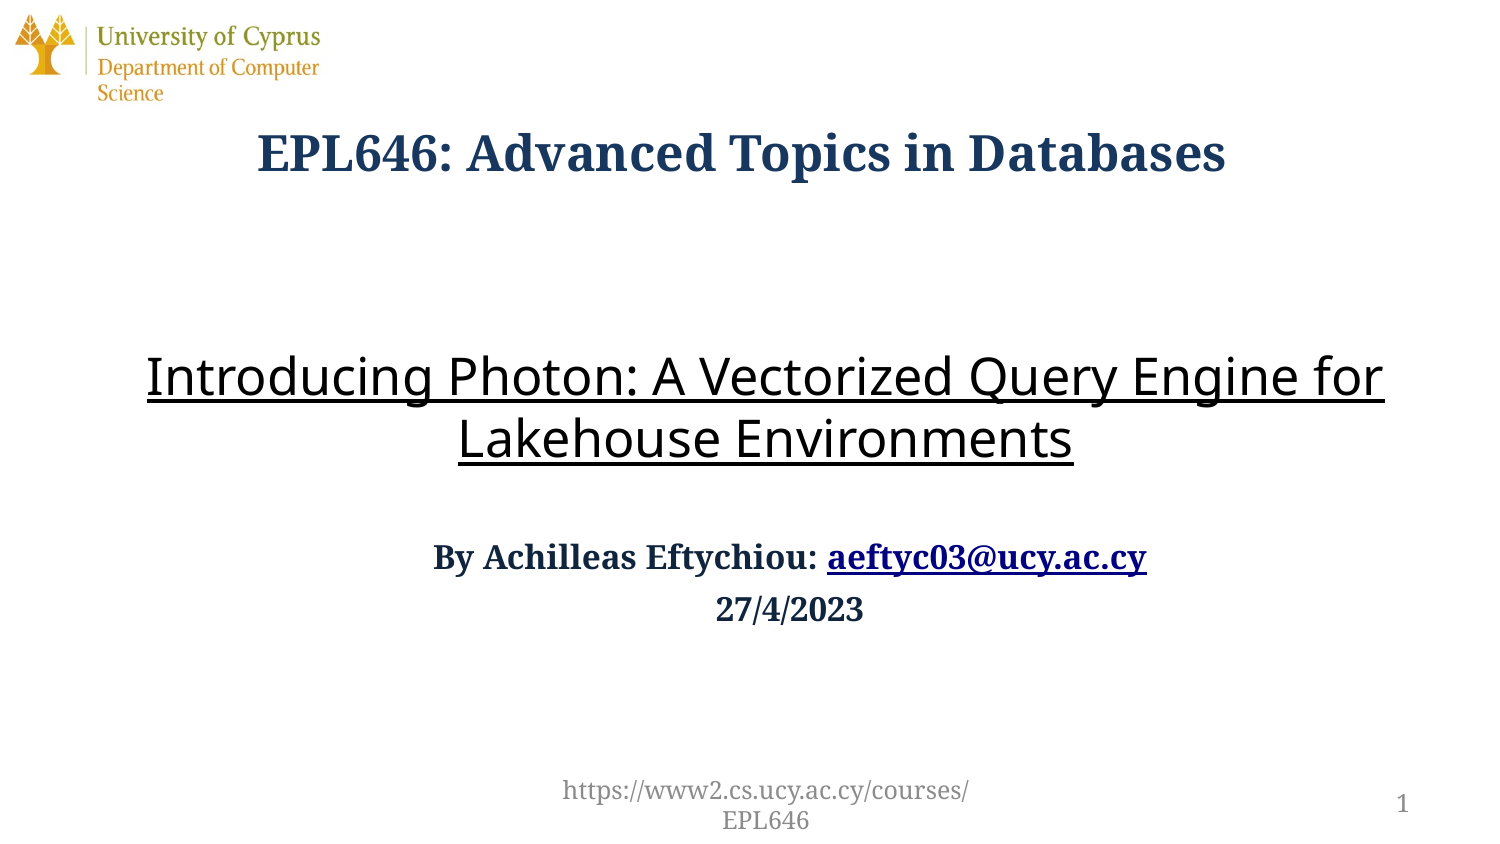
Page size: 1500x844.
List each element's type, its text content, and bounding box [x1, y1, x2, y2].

footer https://www2.cs.ucy.ac.cy/courses/EPL646 [512, 782, 1020, 827]
text_box EPL646: Advanced Topics in Databases [0, 105, 1500, 191]
title Introducing Photon: A Vectorized Query Engine for Lakehouse Environments [112, 305, 1420, 507]
picture [0, 0, 341, 132]
subtitle By Achilleas Eftychiou: aeftyc03@ucy.ac.cy 27/4/2023 [277, 528, 1303, 647]
slide_number 1 [1074, 782, 1425, 827]
